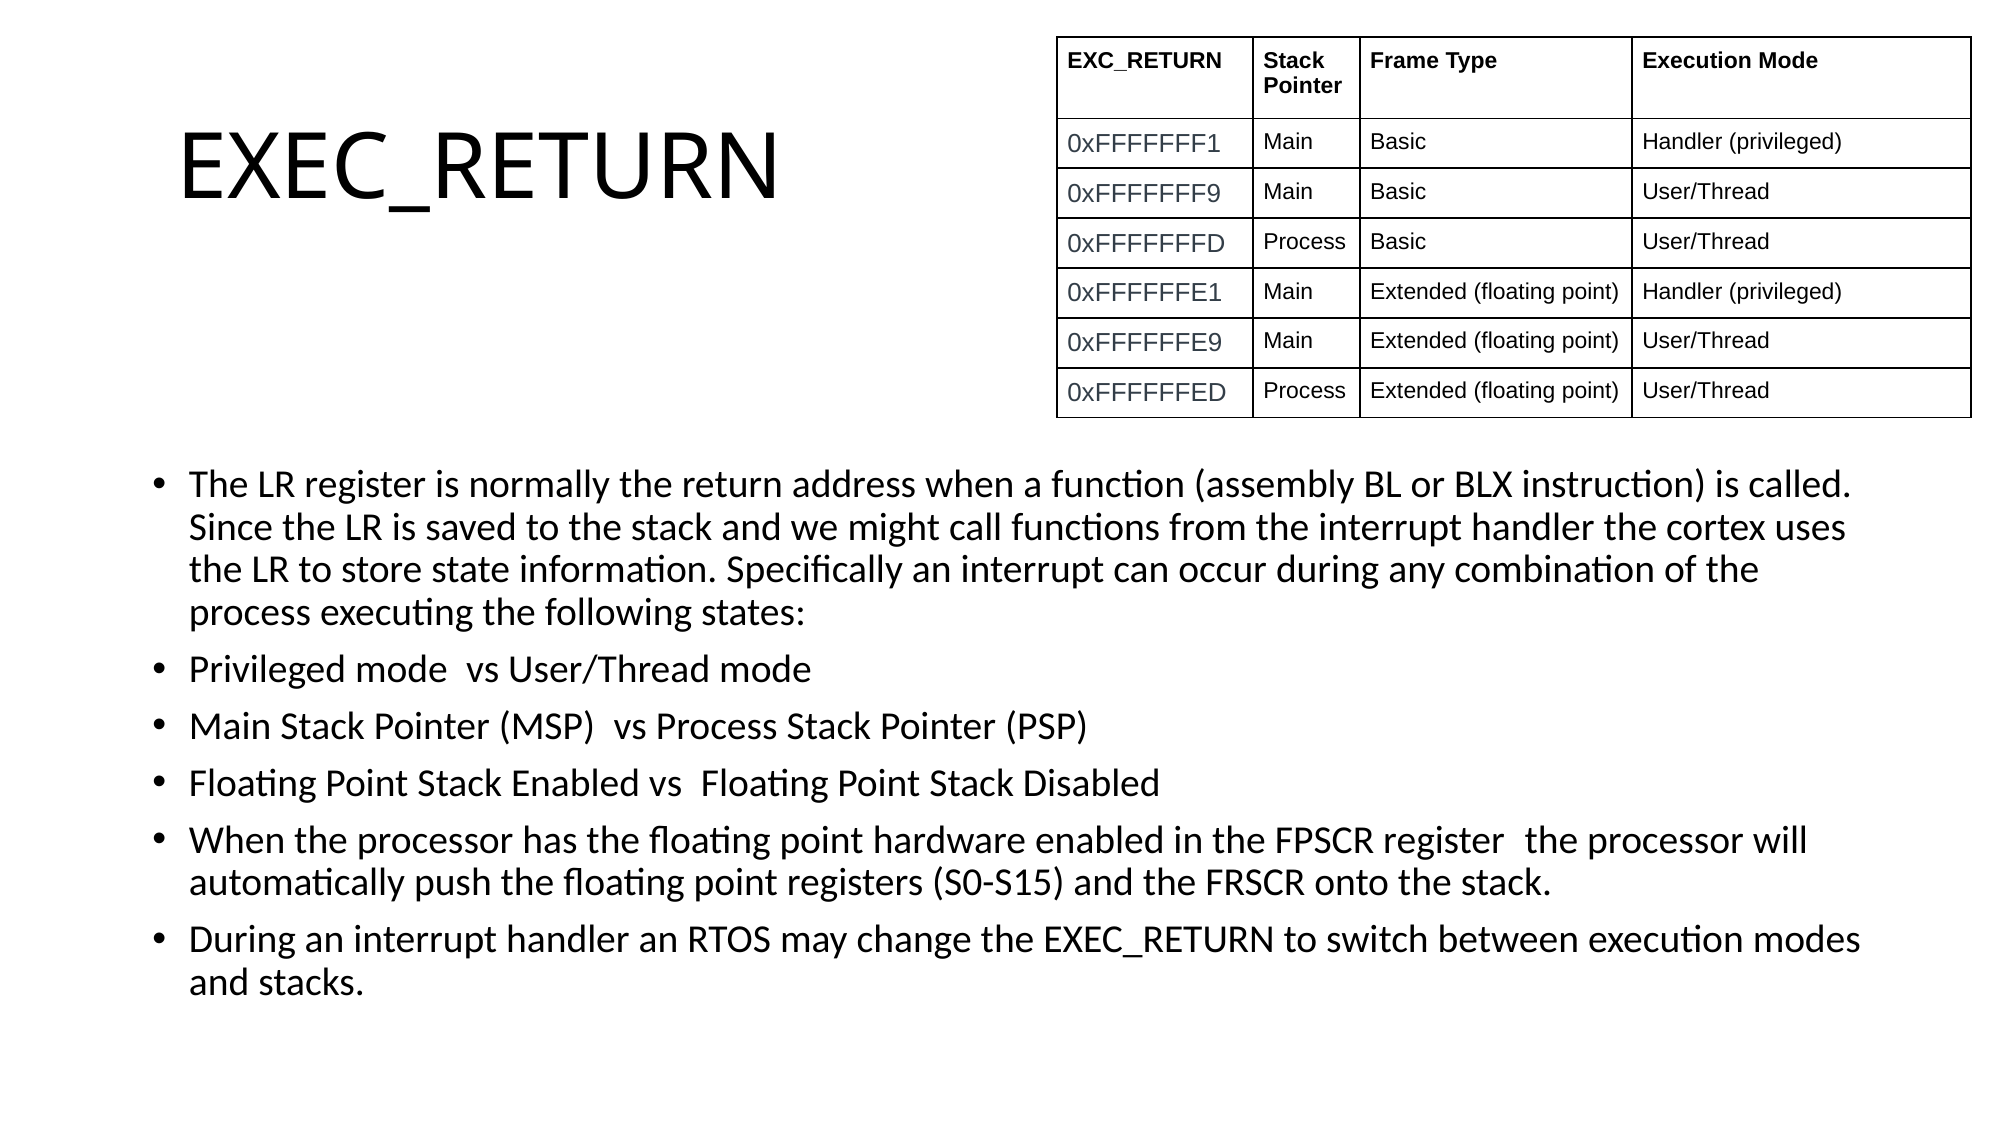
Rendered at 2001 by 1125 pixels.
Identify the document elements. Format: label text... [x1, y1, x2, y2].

table_cell Main [1254, 169, 1359, 217]
table_cell 0xFFFFFFF1 [1058, 119, 1252, 167]
table_cell Basic [1361, 219, 1631, 267]
table_cell Extended (floating point) [1361, 269, 1631, 317]
table_cell Main [1254, 269, 1359, 317]
list The LR register is normally the return address when a function (assembly BL or BLX instruction) is called. Since the LR is saved to the stack and we might call functions from the interrupt handler the cortex uses the LR to store state information. Specifically an interrupt can occur during any combination of the process executing the following states: Privileged mode vs User/Thread mode Main Stack Pointer (MSP) vs Process Stack Pointer (PSP) Floating Point Stack Enabled vs Floating Point Stack Disabled When the processor has the floating point hardware enabled in the FPSCR register the processor will automatically push the floating point registers (S0-S15) and the FRSCR onto the stack. During an interrupt handler an RTOS may change the EXEC_RETURN to switch between execution modes and stacks. [137, 455, 1905, 1014]
table_header Execution Mode [1633, 38, 1970, 118]
table_cell Process [1254, 369, 1359, 417]
table_cell Basic [1361, 169, 1631, 217]
table_cell Main [1254, 319, 1359, 367]
table_header EXC_RETURN [1058, 38, 1252, 118]
table_cell Extended (floating point) [1361, 319, 1631, 367]
table_cell User/Thread [1633, 219, 1970, 267]
table_cell Process [1254, 219, 1359, 267]
table_header Stack Pointer [1254, 38, 1359, 118]
table_cell 0xFFFFFFE9 [1058, 319, 1252, 367]
table_cell 0xFFFFFFFD [1058, 219, 1252, 267]
title EXEC_RETURN [137, 59, 1056, 278]
table_cell 0xFFFFFFE1 [1058, 269, 1252, 317]
table_cell Main [1254, 119, 1359, 167]
table_cell Handler (privileged) [1633, 119, 1970, 167]
table_cell Extended (floating point) [1361, 369, 1631, 417]
table_cell 0xFFFFFFED [1058, 369, 1252, 417]
table_cell 0xFFFFFFF9 [1058, 169, 1252, 217]
table_cell User/Thread [1633, 169, 1970, 217]
table_header Frame Type [1361, 38, 1631, 118]
table_cell Handler (privileged) [1633, 269, 1970, 317]
table_cell User/Thread [1633, 369, 1970, 417]
table_cell User/Thread [1633, 319, 1970, 367]
table_cell Basic [1361, 119, 1631, 167]
